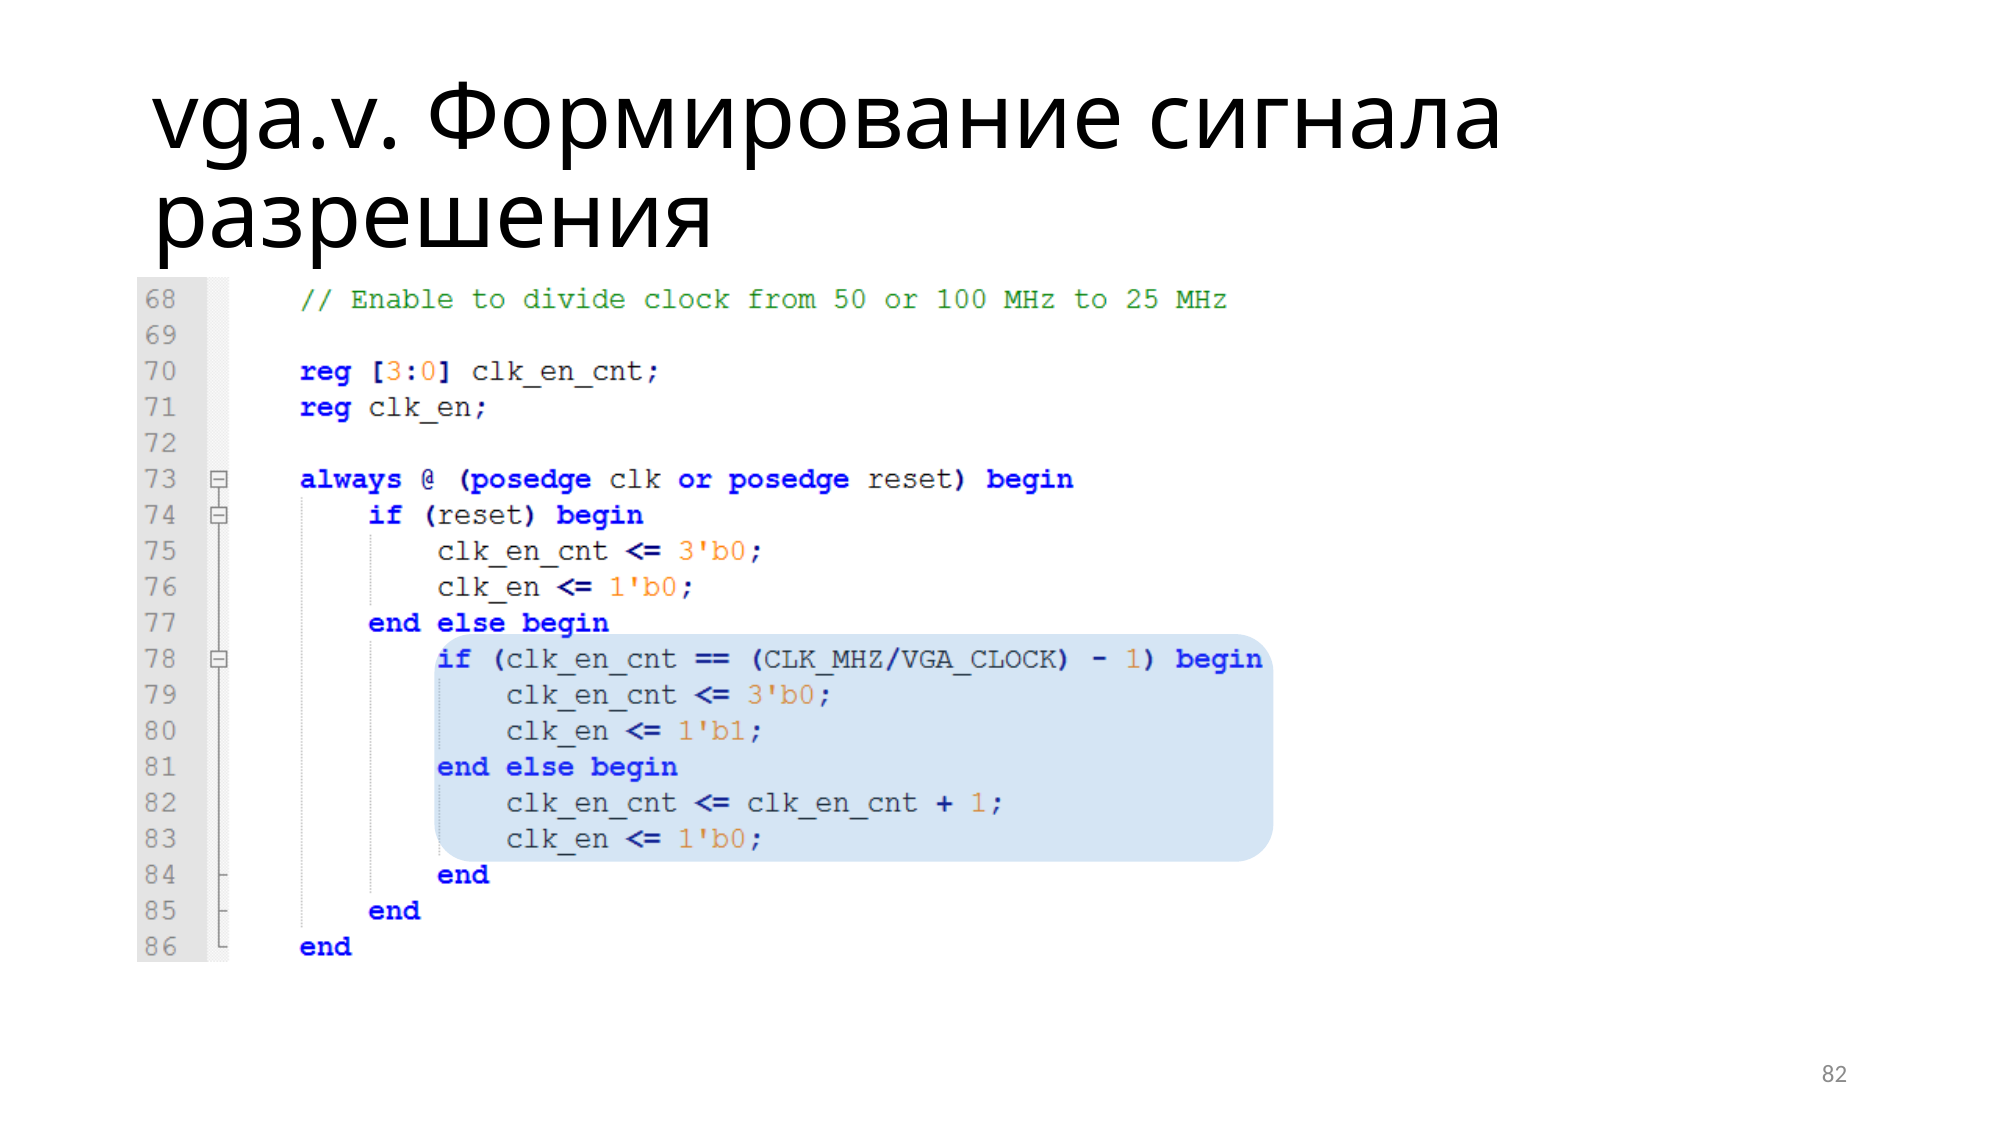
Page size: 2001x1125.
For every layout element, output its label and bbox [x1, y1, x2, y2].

slide_number [1412, 1042, 1863, 1103]
picture [137, 277, 1460, 962]
title [137, 59, 1863, 278]
